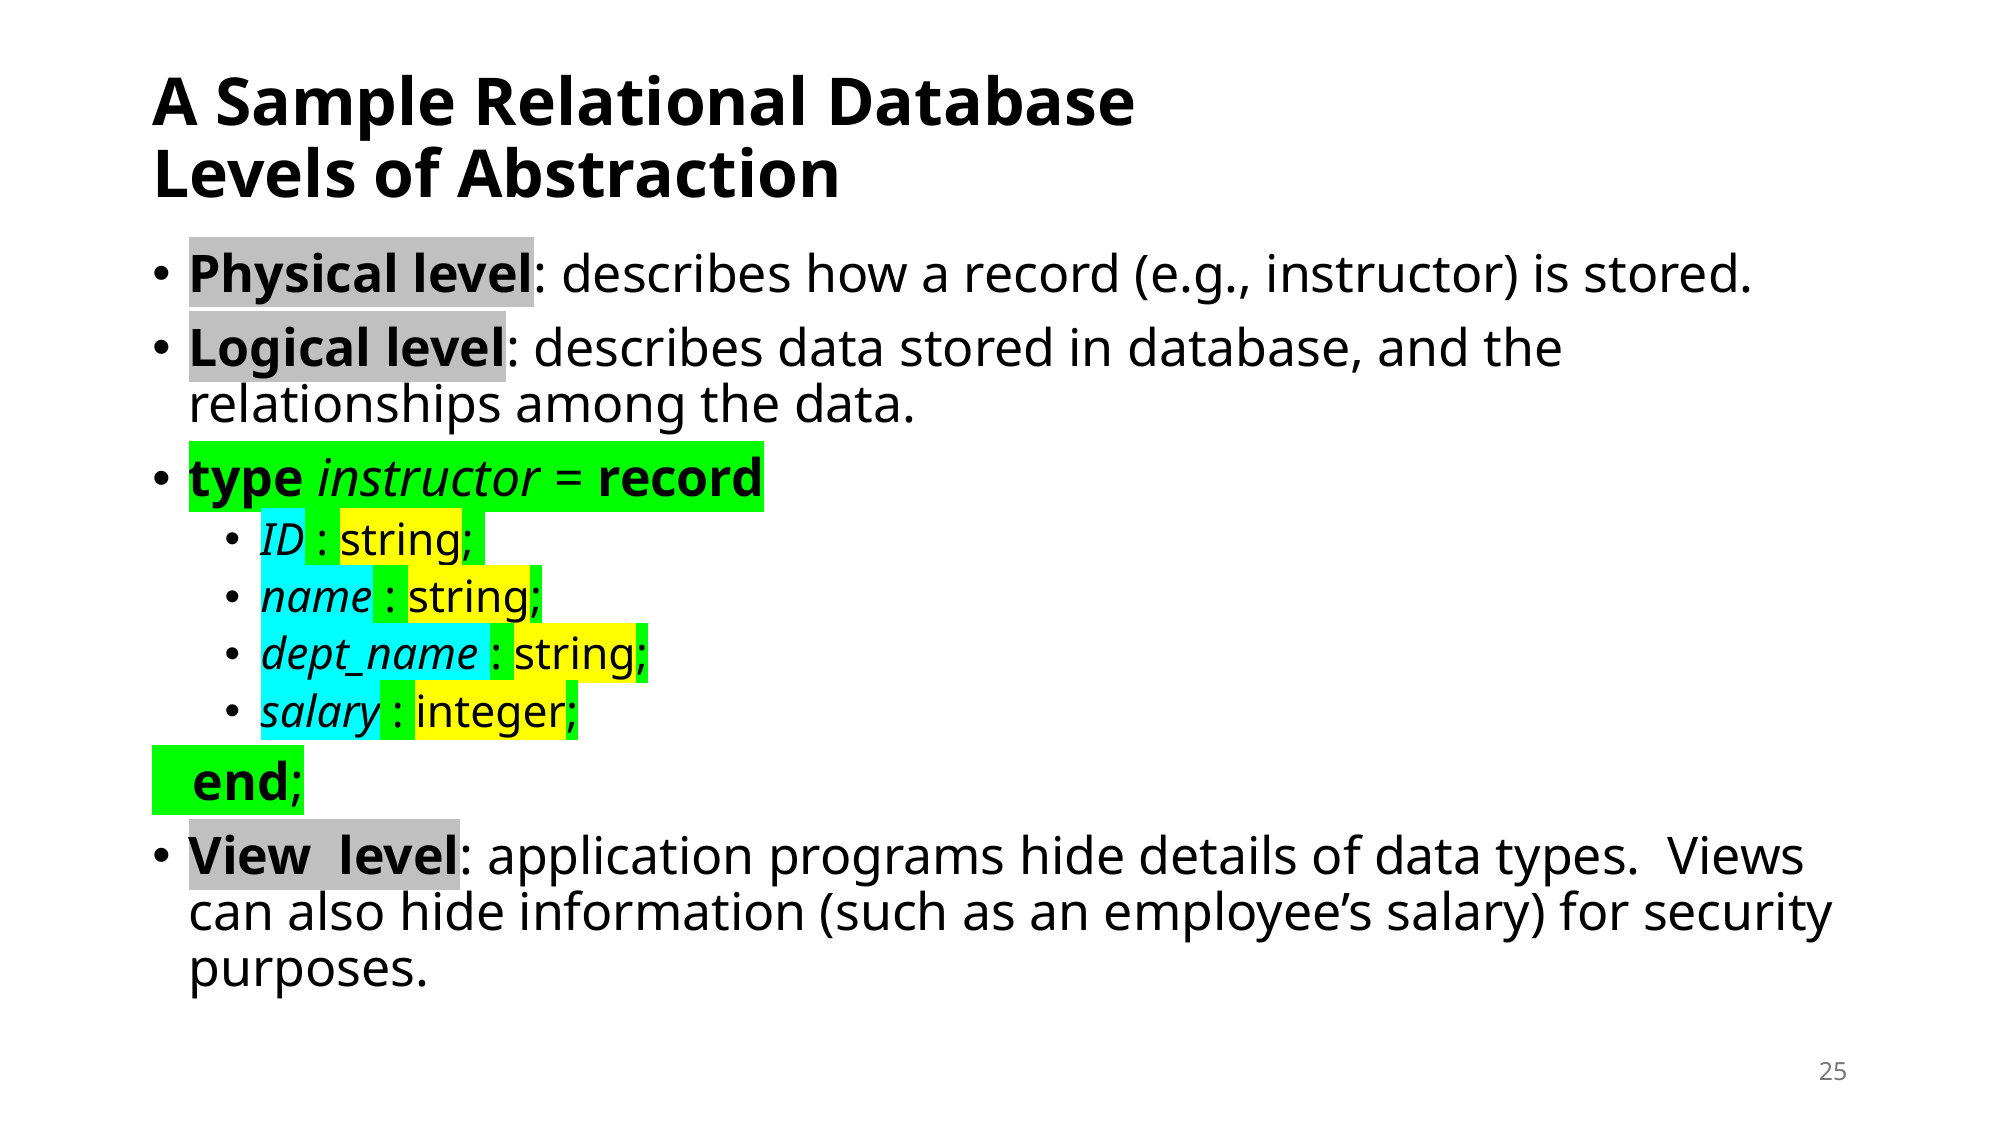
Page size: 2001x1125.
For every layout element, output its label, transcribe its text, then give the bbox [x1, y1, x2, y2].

list Physical level: describes how a record (e.g., instructor) is stored. Logical level: describes data stored in database, and the relationships among the data. type instructor = record ID : string; name : string; dept_name : string; salary : integer; end; View level: application programs hide details of data types. Views can also hide information (such as an employee’s salary) for security purposes. [137, 239, 1863, 1014]
slide_number 25 [1412, 1042, 1863, 1103]
title A Sample Relational Database Levels of Abstraction [137, 59, 1863, 239]
